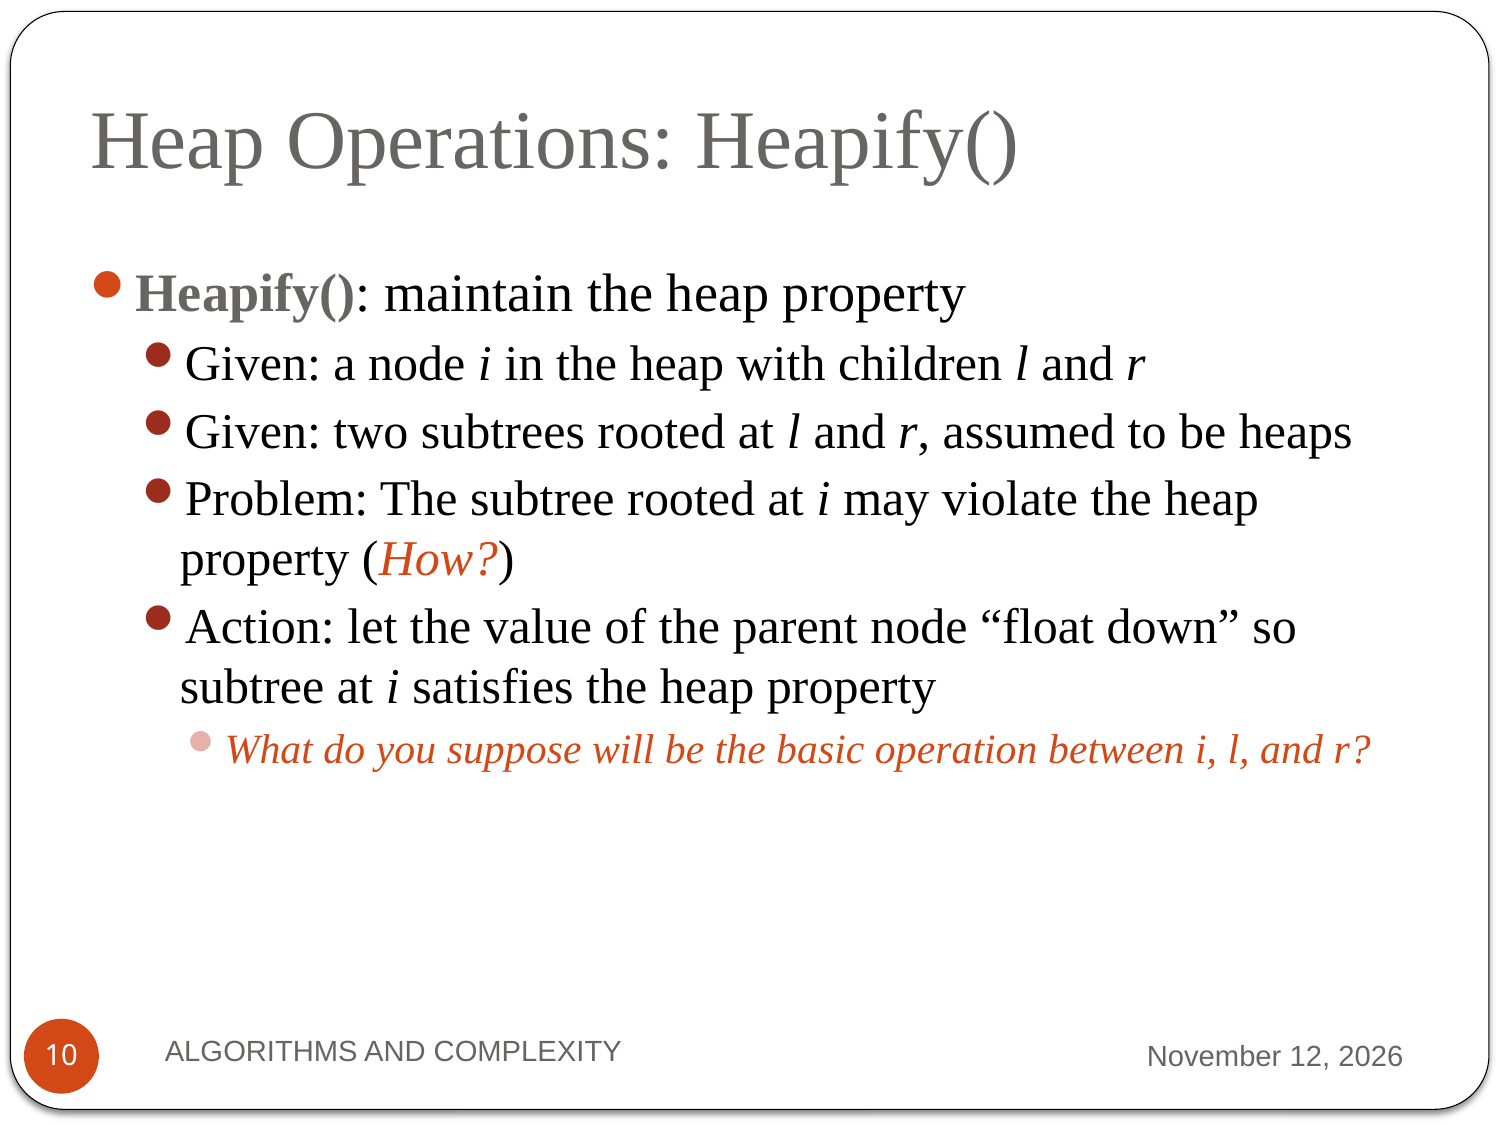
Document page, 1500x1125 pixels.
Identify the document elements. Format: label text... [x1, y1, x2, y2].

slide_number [1012, 1015, 1419, 1094]
text_box Heapify(): maintain the heap property Given: a node i in the heap with children l and r Given: two subtrees rooted at l and r, assumed to be heaps Problem: The subtree rooted at i may violate the heap property (How?) Action: let the value of the parent node “float down” so subtree at i satisfies the heap property What do you suppose will be the basic operation between i, l, and r? [74, 249, 1425, 963]
title Heap Operations: Heapify() [74, 37, 1426, 201]
slide_number 10 [23, 1018, 99, 1094]
footer ALGORITHMS AND COMPLEXITY [150, 1012, 800, 1088]
